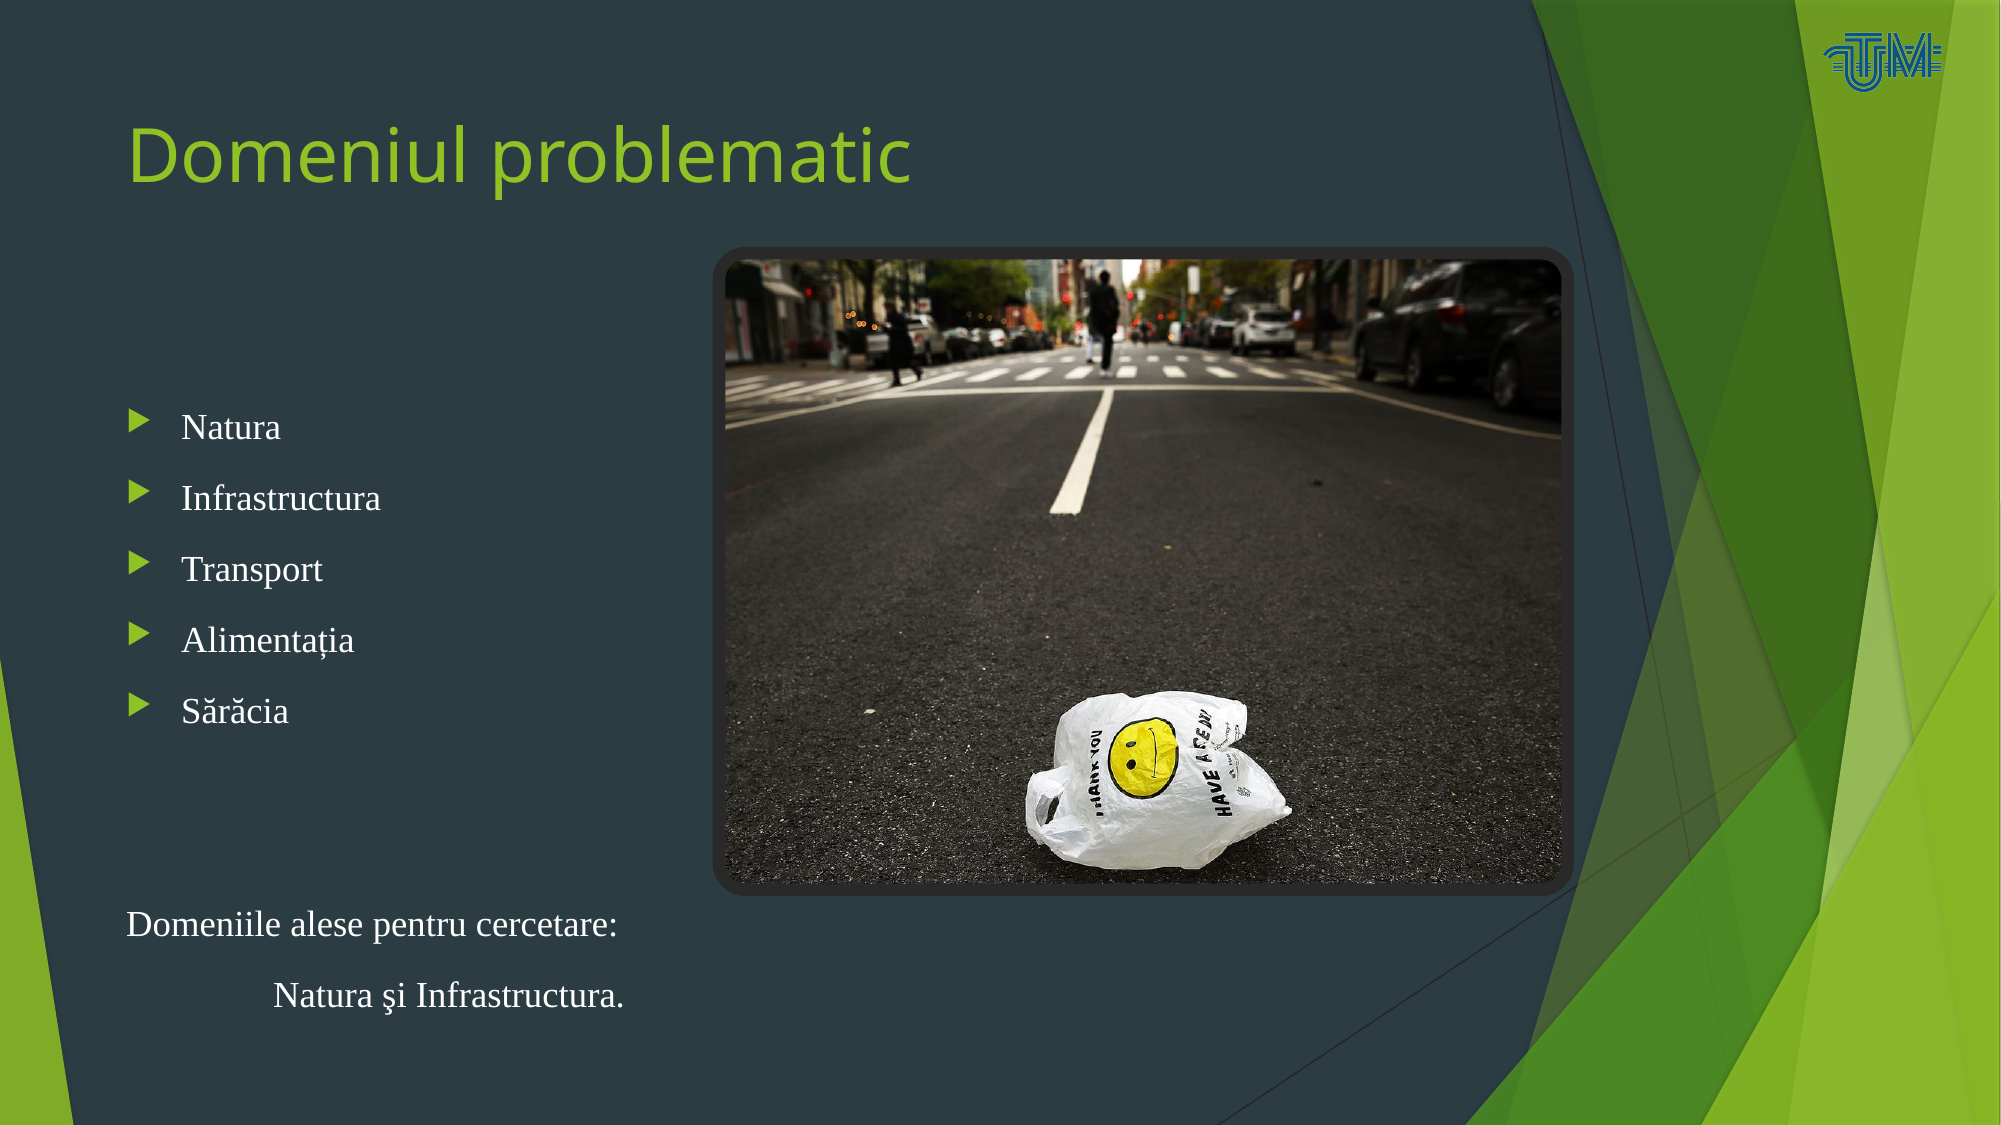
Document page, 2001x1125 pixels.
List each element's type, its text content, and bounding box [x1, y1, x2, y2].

picture [1811, 23, 1948, 101]
picture [718, 252, 1569, 891]
title Domeniul problematic [111, 99, 1522, 317]
list Natura Infrastructura Transport Alimentația Sărăcia Domeniile alese pentru cercetare: Natura şi Infrastructura. [111, 388, 1050, 1025]
